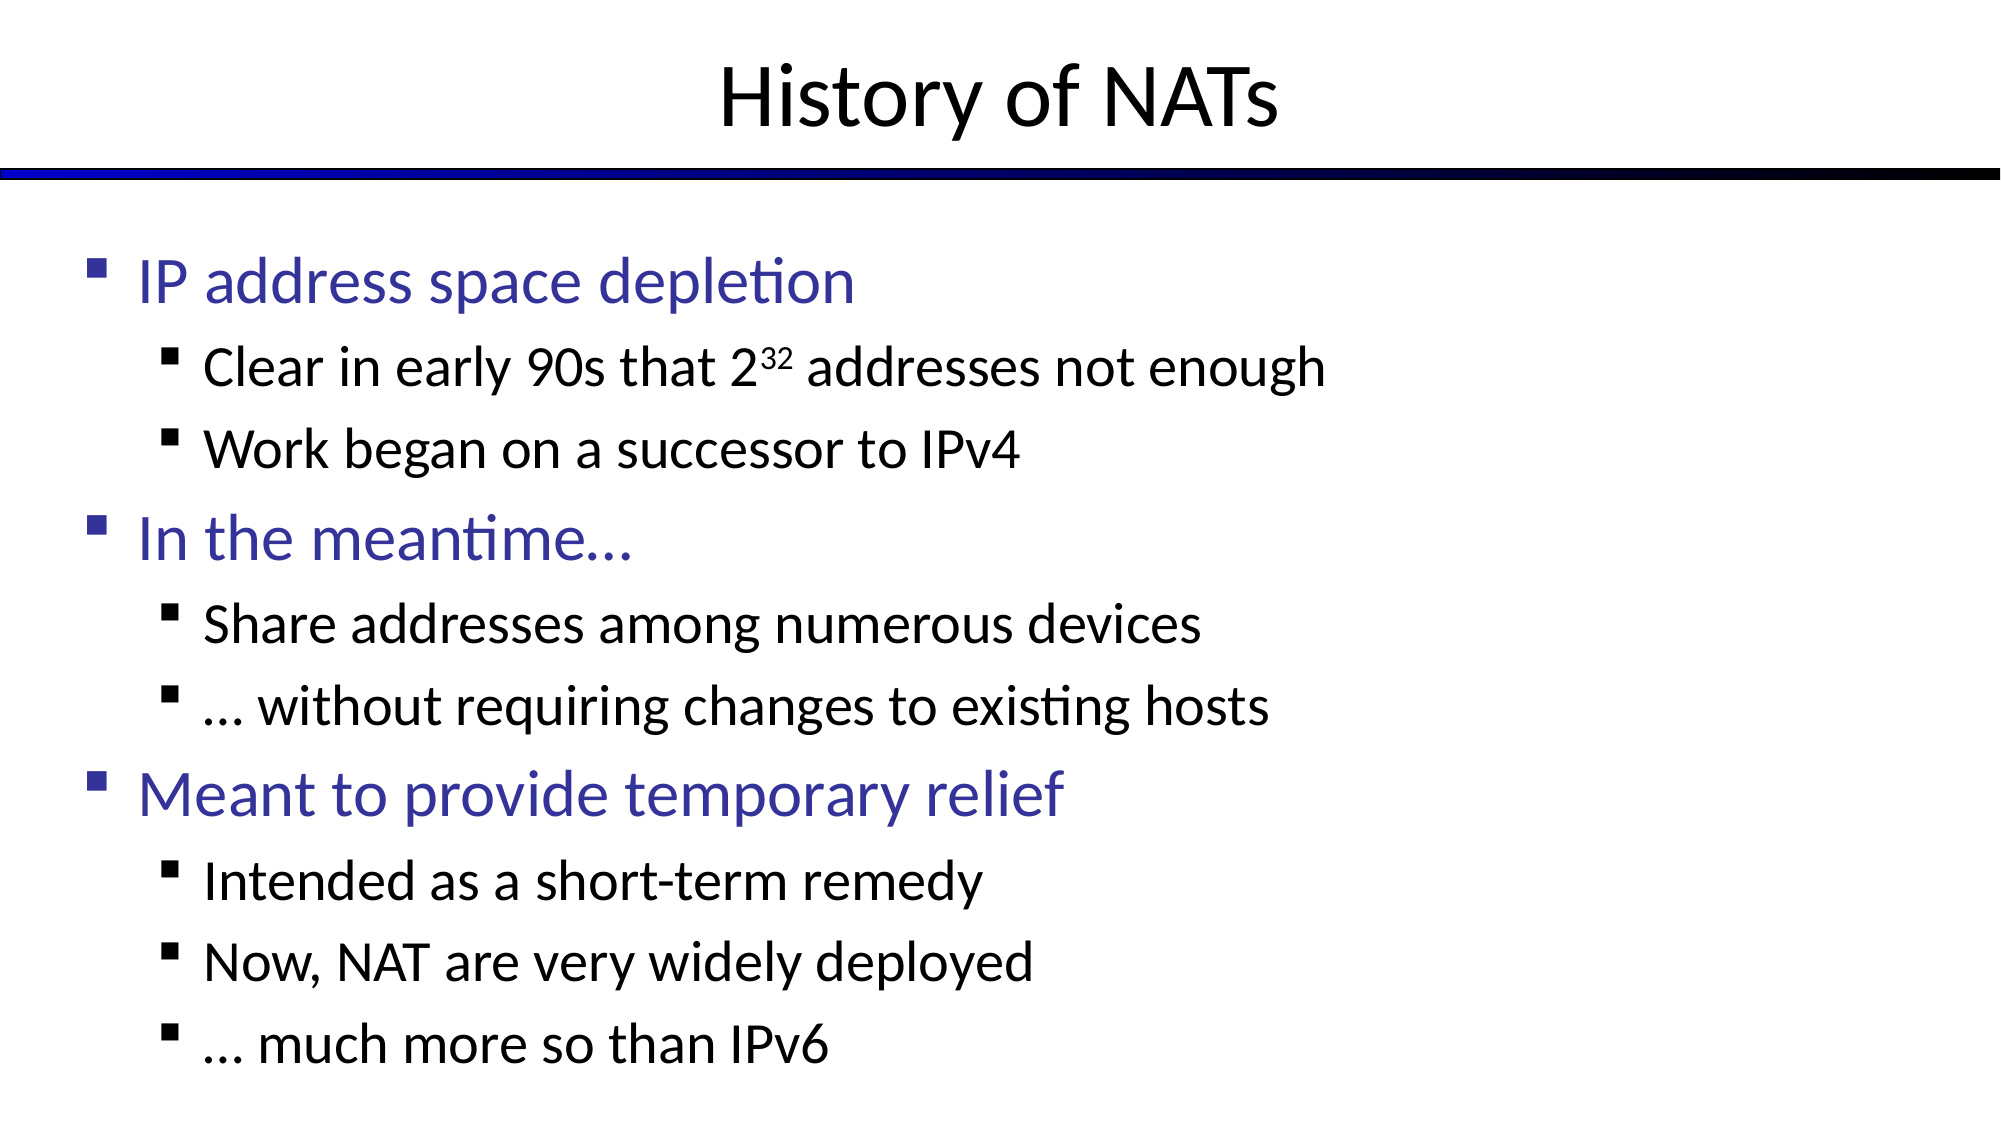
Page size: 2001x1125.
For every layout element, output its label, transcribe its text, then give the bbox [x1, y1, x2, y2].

title History of NATs [0, 0, 2000, 184]
list IP address space depletion Clear in early 90s that 232 addresses not enough Work began on a successor to IPv4 In the meantime… Share addresses among numerous devices … without requiring changes to existing hosts Meant to provide temporary relief Intended as a short-term remedy Now, NAT are very widely deployed … much more so than IPv6 [66, 228, 1934, 1006]
